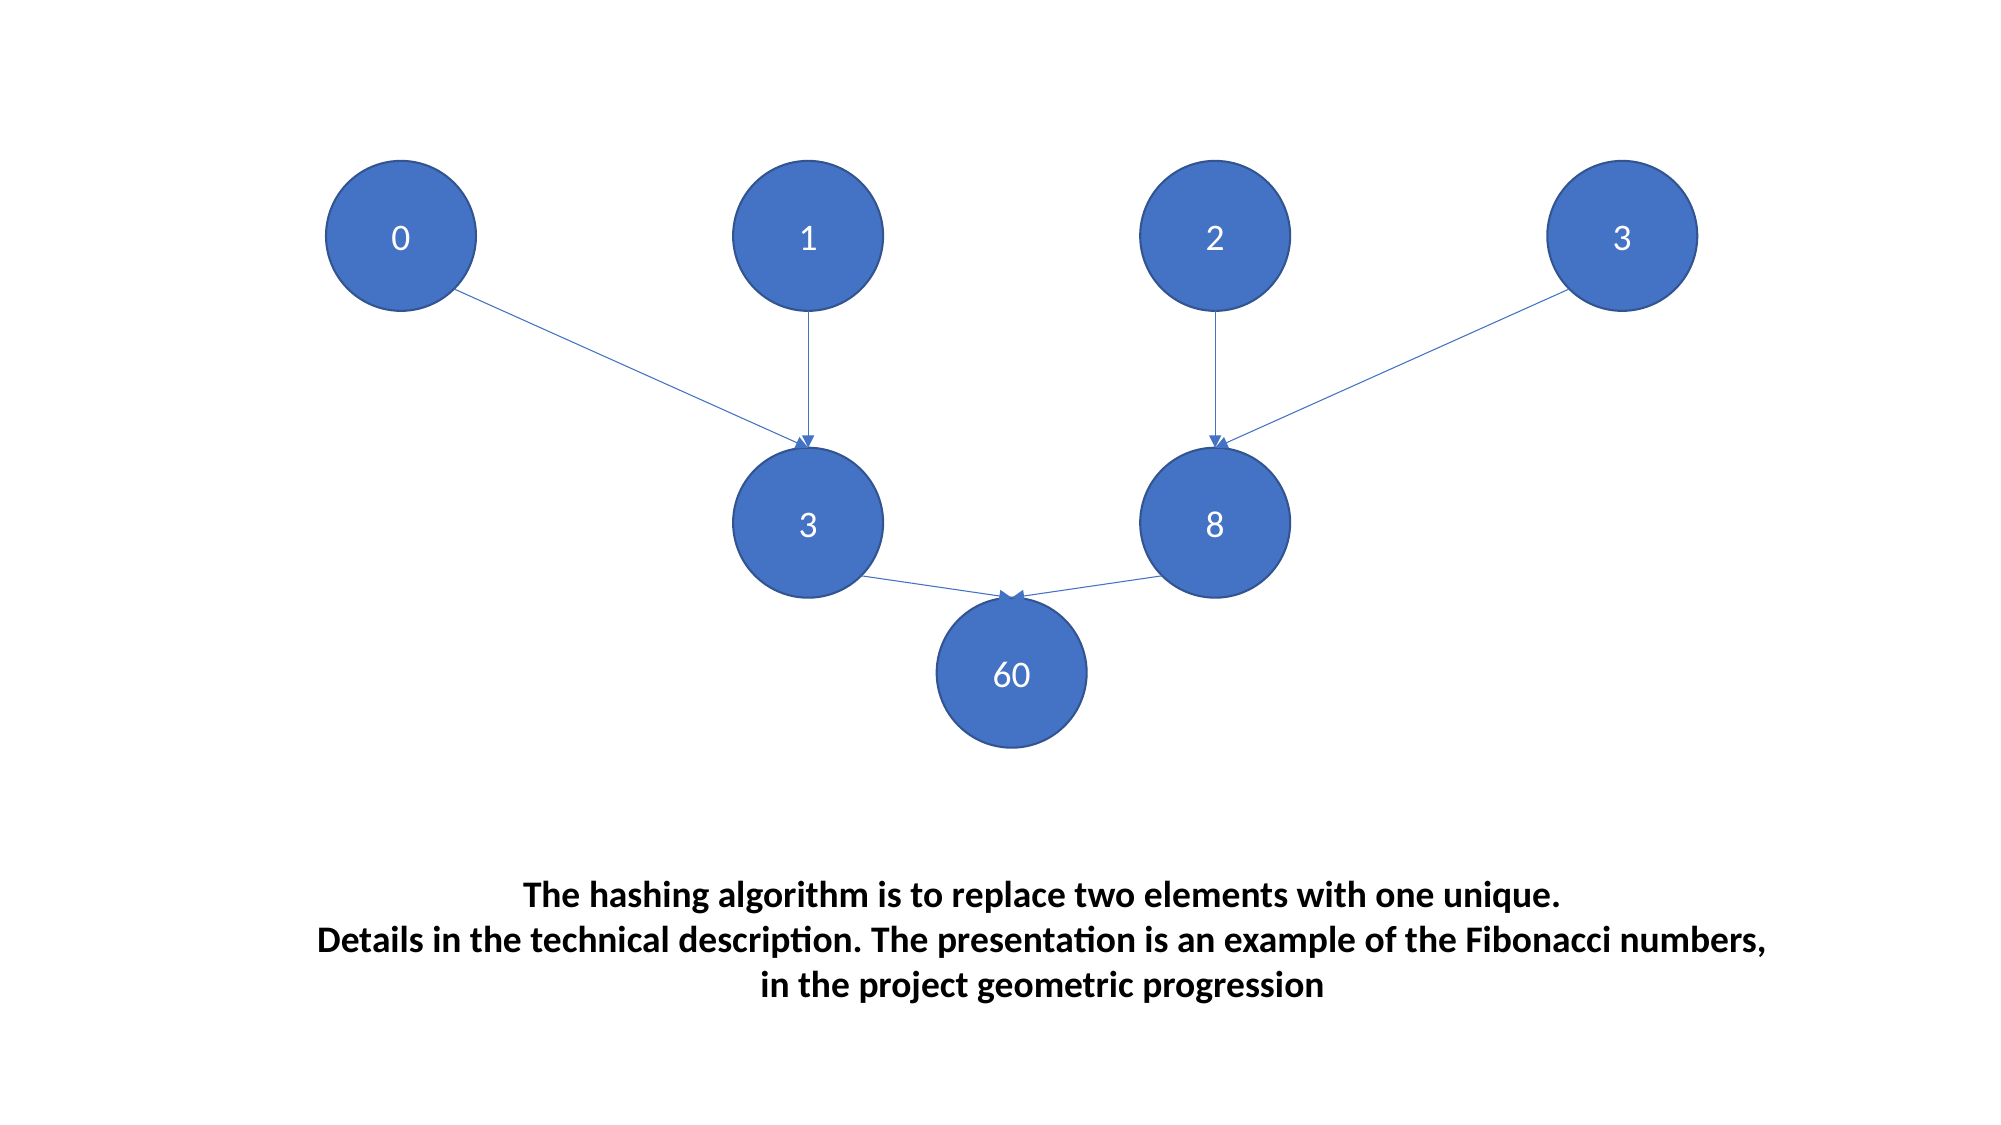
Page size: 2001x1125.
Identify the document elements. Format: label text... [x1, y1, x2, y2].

text_box 8 [1139, 446, 1292, 599]
text_box 0 [324, 159, 478, 312]
text_box 1 [732, 159, 885, 312]
text_box 3 [732, 446, 885, 599]
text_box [861, 575, 1011, 598]
text_box 3 [1546, 159, 1699, 312]
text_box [1011, 575, 1163, 598]
text_box 60 [935, 598, 1088, 749]
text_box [454, 288, 809, 448]
text_box 2 [1139, 159, 1292, 312]
text_box The hashing algorithm is to replace two elements with one unique. Details in the technical description. The presentation is an example of the Fibonacci numbers, in the project geometric progression [302, 862, 1784, 1013]
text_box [1215, 288, 1570, 448]
